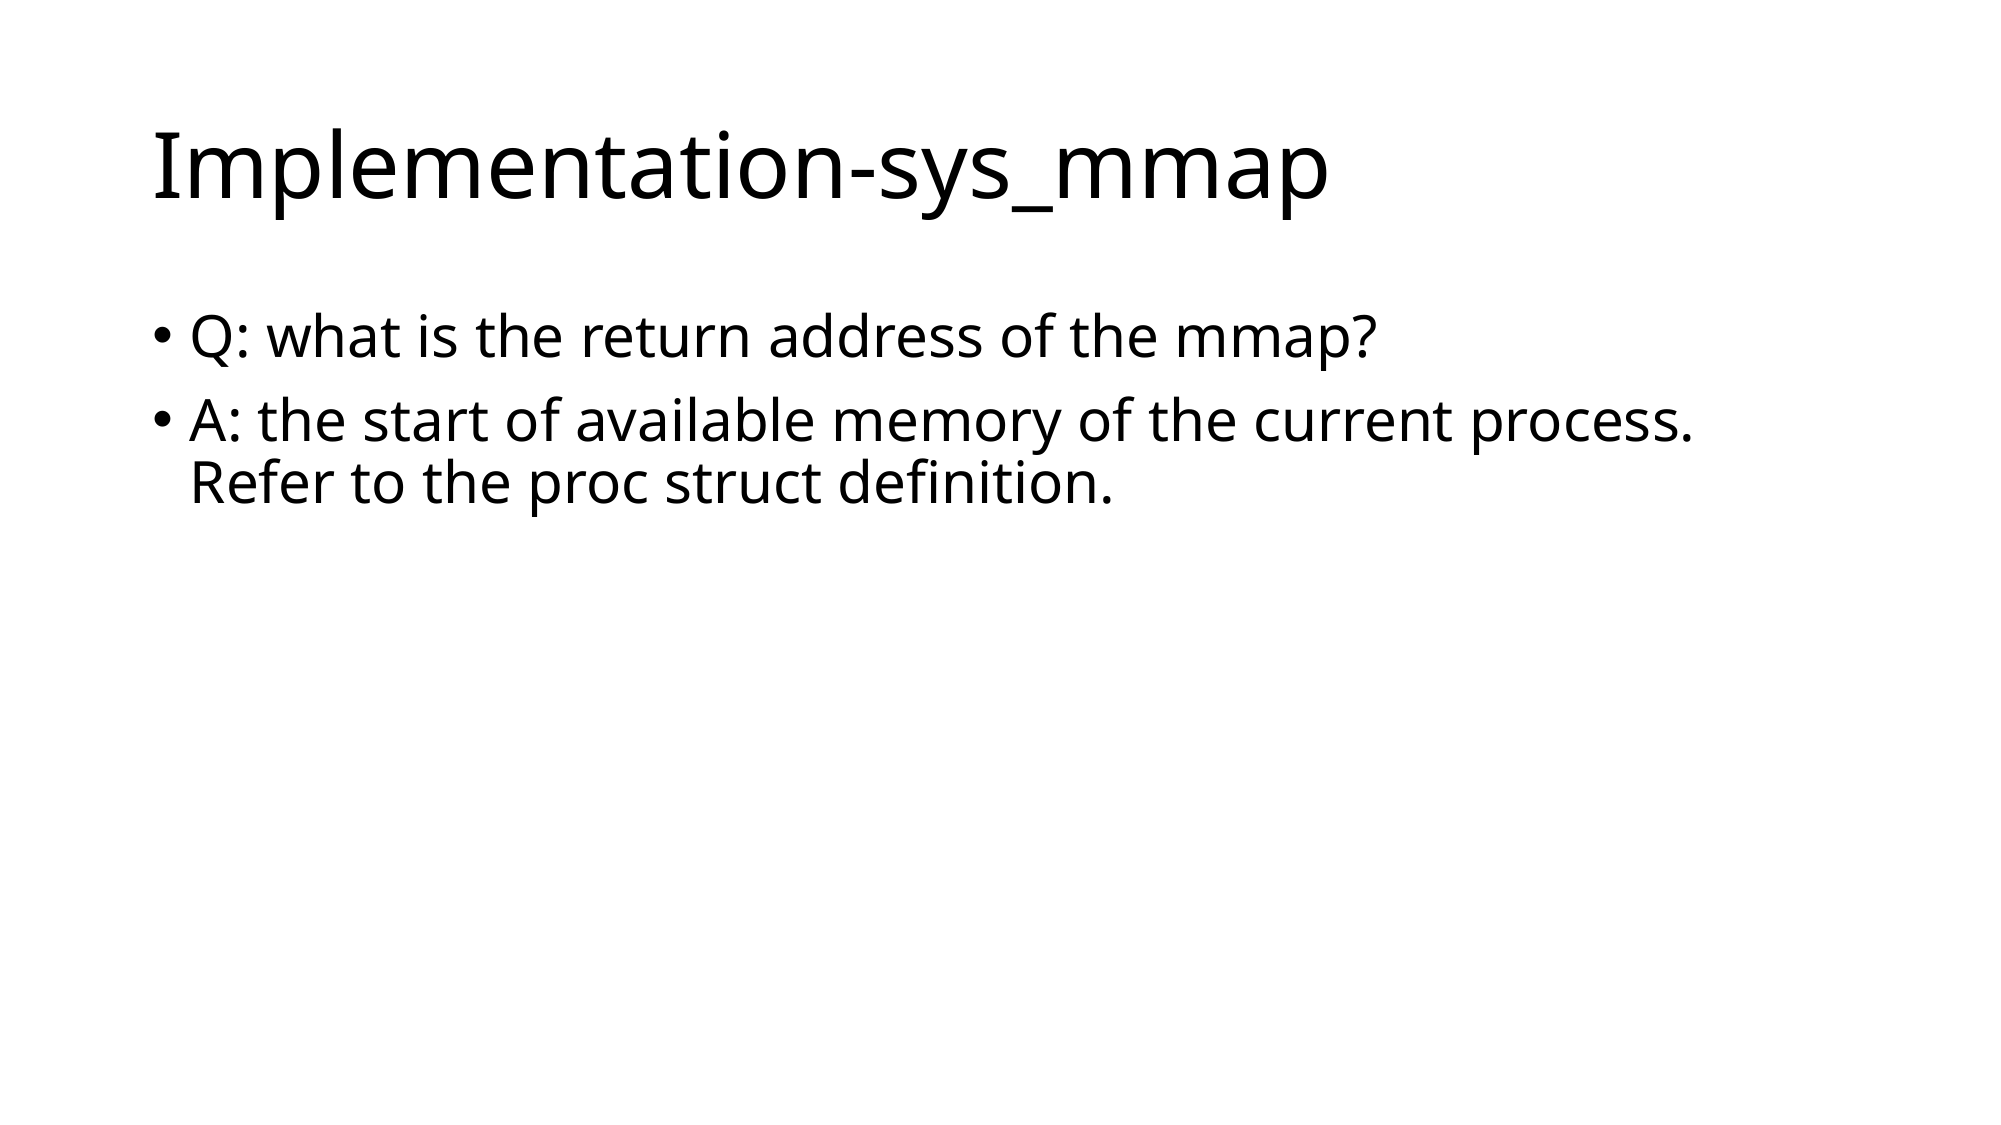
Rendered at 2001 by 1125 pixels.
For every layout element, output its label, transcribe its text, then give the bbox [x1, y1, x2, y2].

title Implementation-sys_mmap [137, 59, 1863, 278]
list Q: what is the return address of the mmap? A: the start of available memory of the current process. Refer to the proc struct definition. [137, 299, 1863, 1014]
